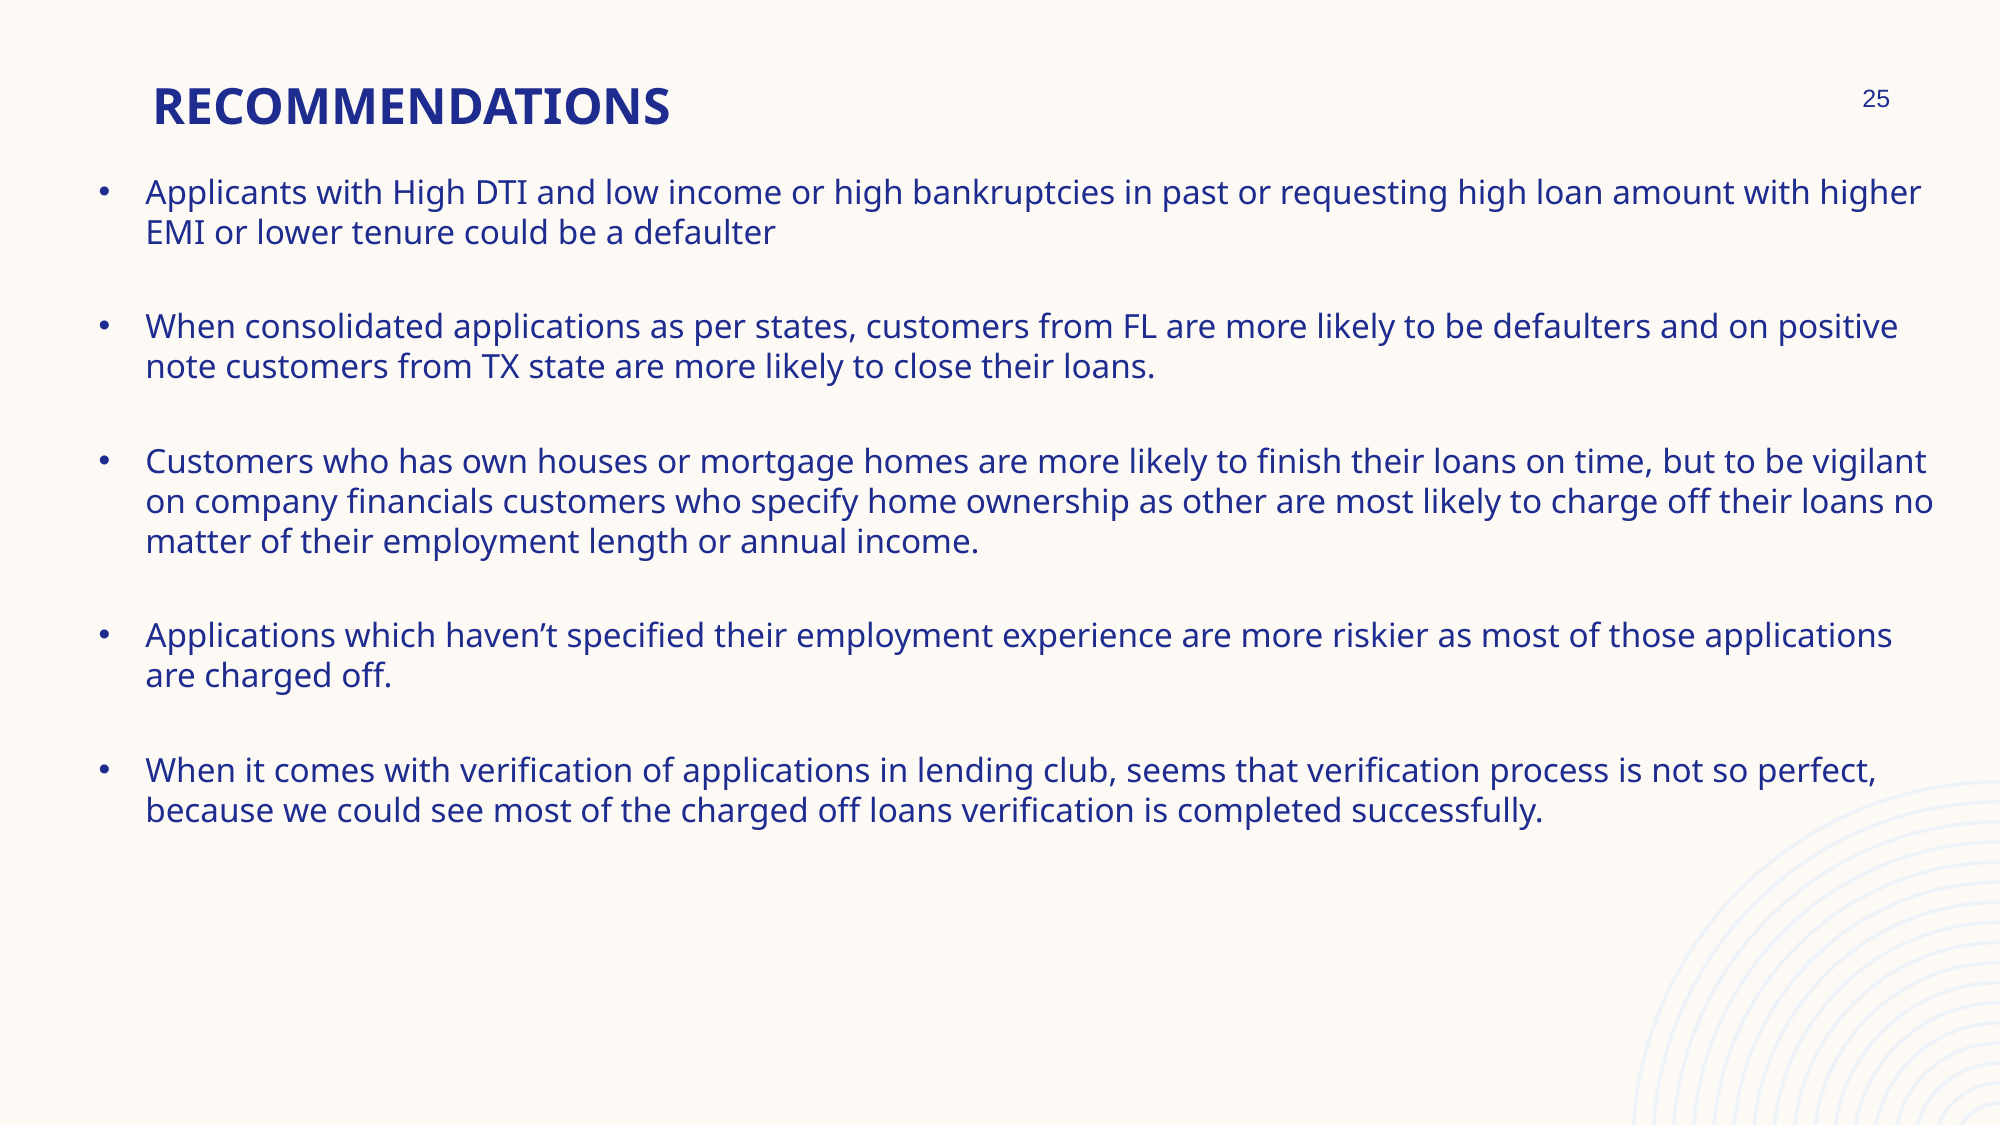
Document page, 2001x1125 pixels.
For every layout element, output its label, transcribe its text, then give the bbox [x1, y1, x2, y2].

title Recommendations [137, 53, 1863, 142]
text_box Applicants with High DTI and low income or high bankruptcies in past or requesting high loan amount with higher EMI or lower tenure could be a defaulter When consolidated applications as per states, customers from FL are more likely to be defaulters and on positive note customers from TX state are more likely to close their loans. Customers who has own houses or mortgage homes are more likely to finish their loans on time, but to be vigilant on company financials customers who specify home ownership as other are most likely to charge off their loans no matter of their employment length or annual income. Applications which haven’t specified their employment experience are more riskier as most of those applications are charged off. When it comes with verification of applications in lending club, seems that verification process is not so perfect, because we could see most of the charged off loans verification is completed successfully. [83, 163, 1958, 998]
slide_number 25 [1795, 75, 1958, 120]
